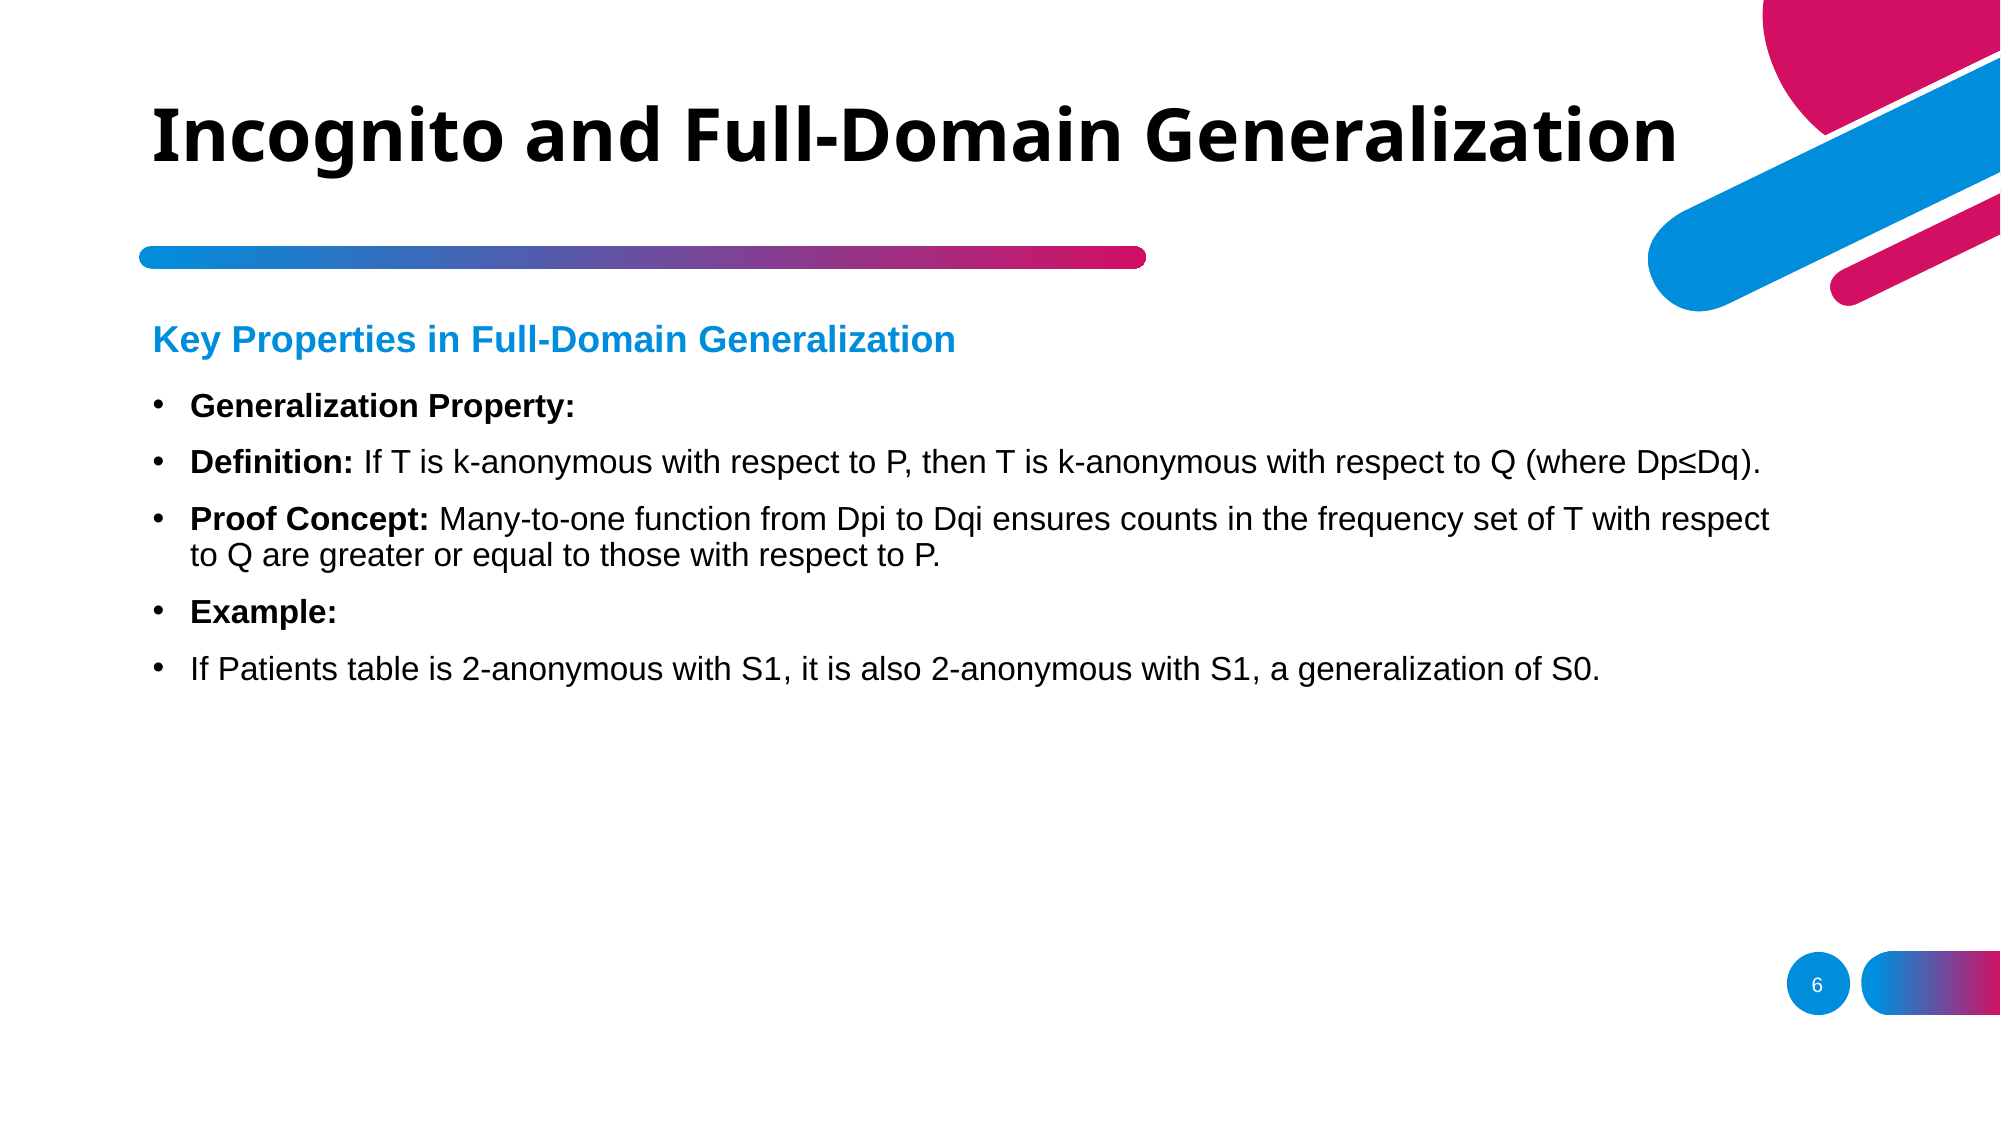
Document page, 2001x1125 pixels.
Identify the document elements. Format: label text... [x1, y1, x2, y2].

list Generalization Property: Definition: If T is k-anonymous with respect to P, then T is k-anonymous with respect to Q (where Dp≤Dq​). Proof Concept: Many-to-one function from Dpi​​ to Dqi​​ ensures counts in the frequency set of T with respect to Q are greater or equal to those with respect to P. Example: If Patients table is 2-anonymous with S1​, it is also 2-anonymous with S1​, a generalization of S0. [137, 381, 1818, 937]
slide_number 6 [1772, 954, 1863, 1015]
title Incognito and Full-Domain Generalization [137, 59, 1818, 215]
list Key Properties in Full-Domain Generalization [137, 299, 984, 369]
